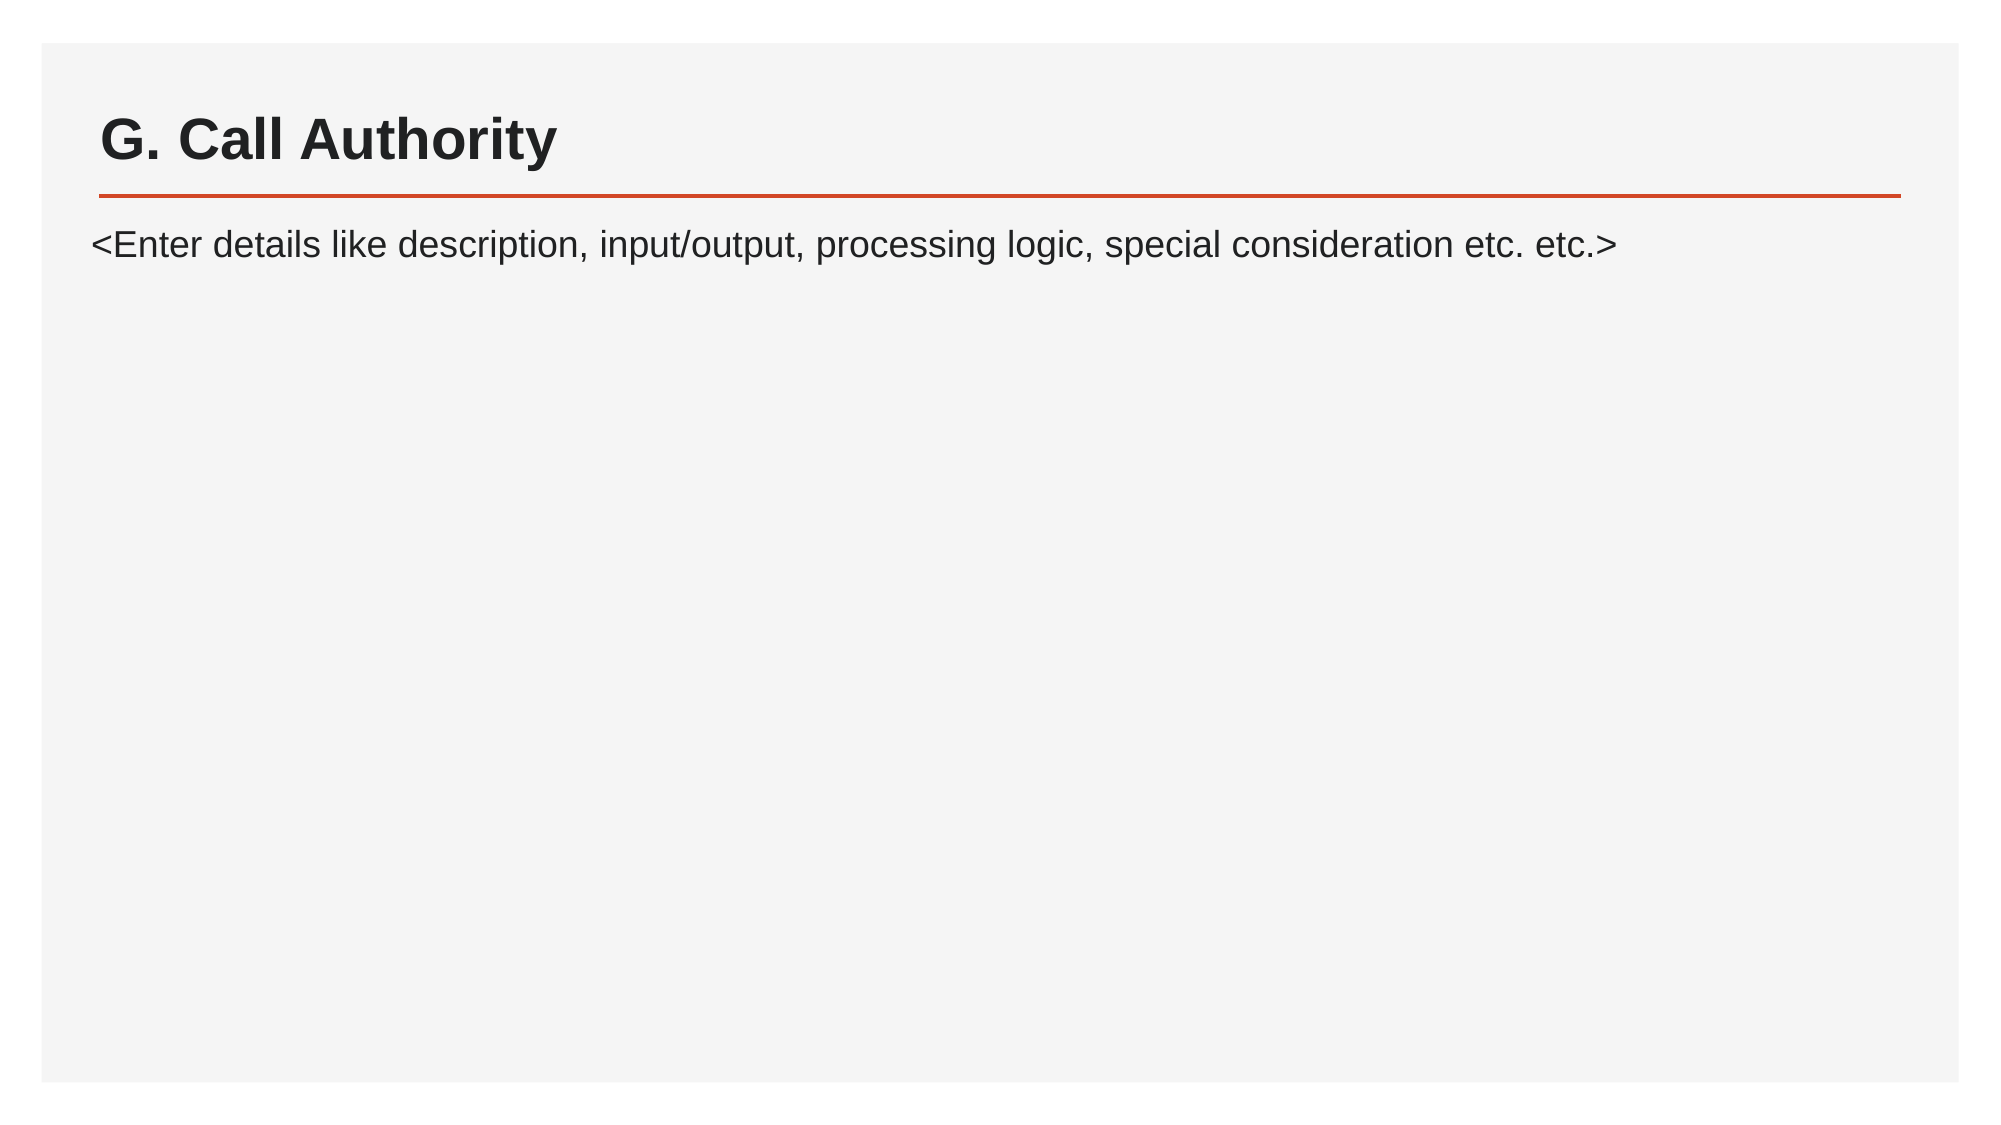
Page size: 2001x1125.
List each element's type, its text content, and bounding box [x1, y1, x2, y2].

title G. Call Authority [85, 73, 1214, 179]
text_box <Enter details like description, input/output, processing logic, special consideration etc. etc.> [76, 212, 1924, 272]
